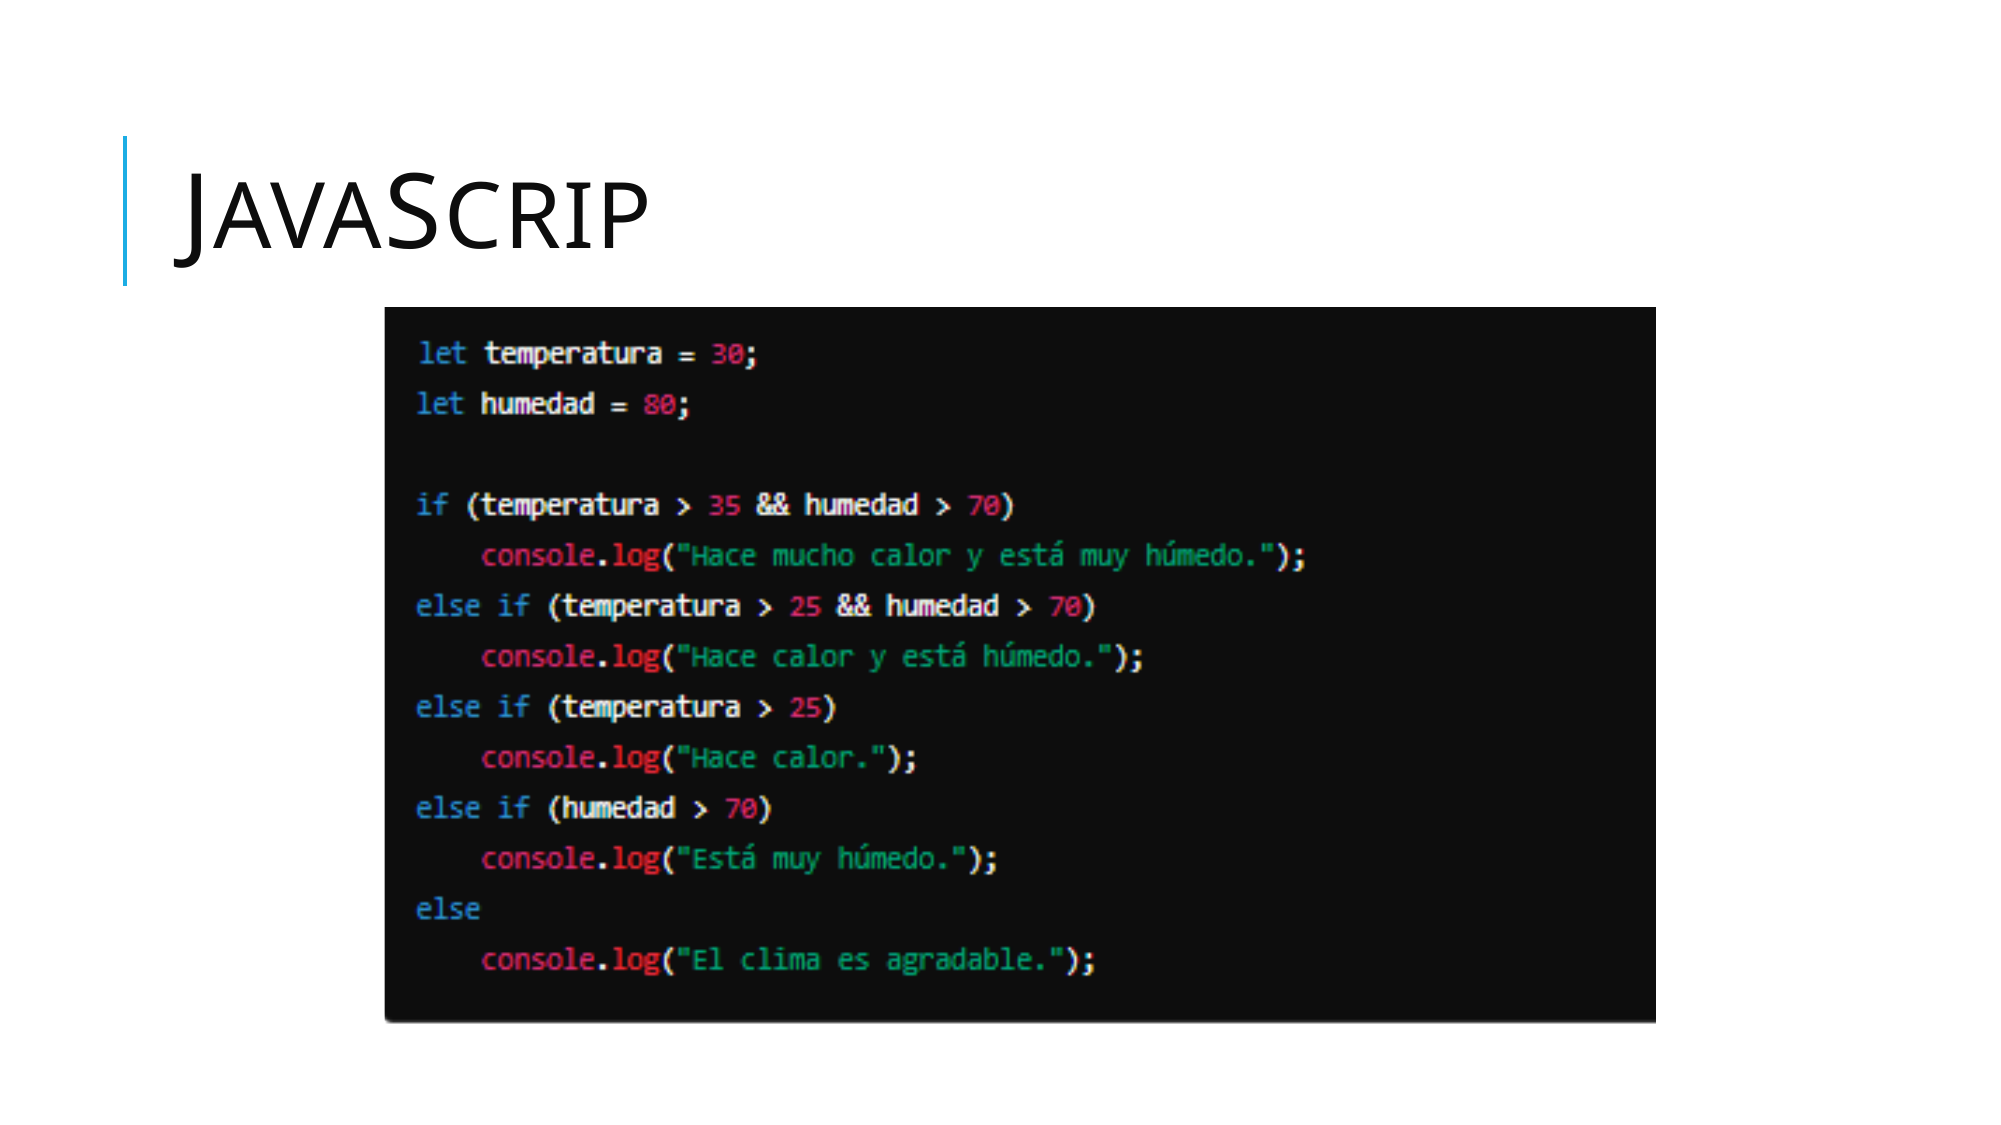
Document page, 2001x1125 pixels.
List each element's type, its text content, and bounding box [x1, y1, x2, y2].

title javaSCRIP [168, 96, 1763, 342]
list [384, 307, 1657, 1029]
